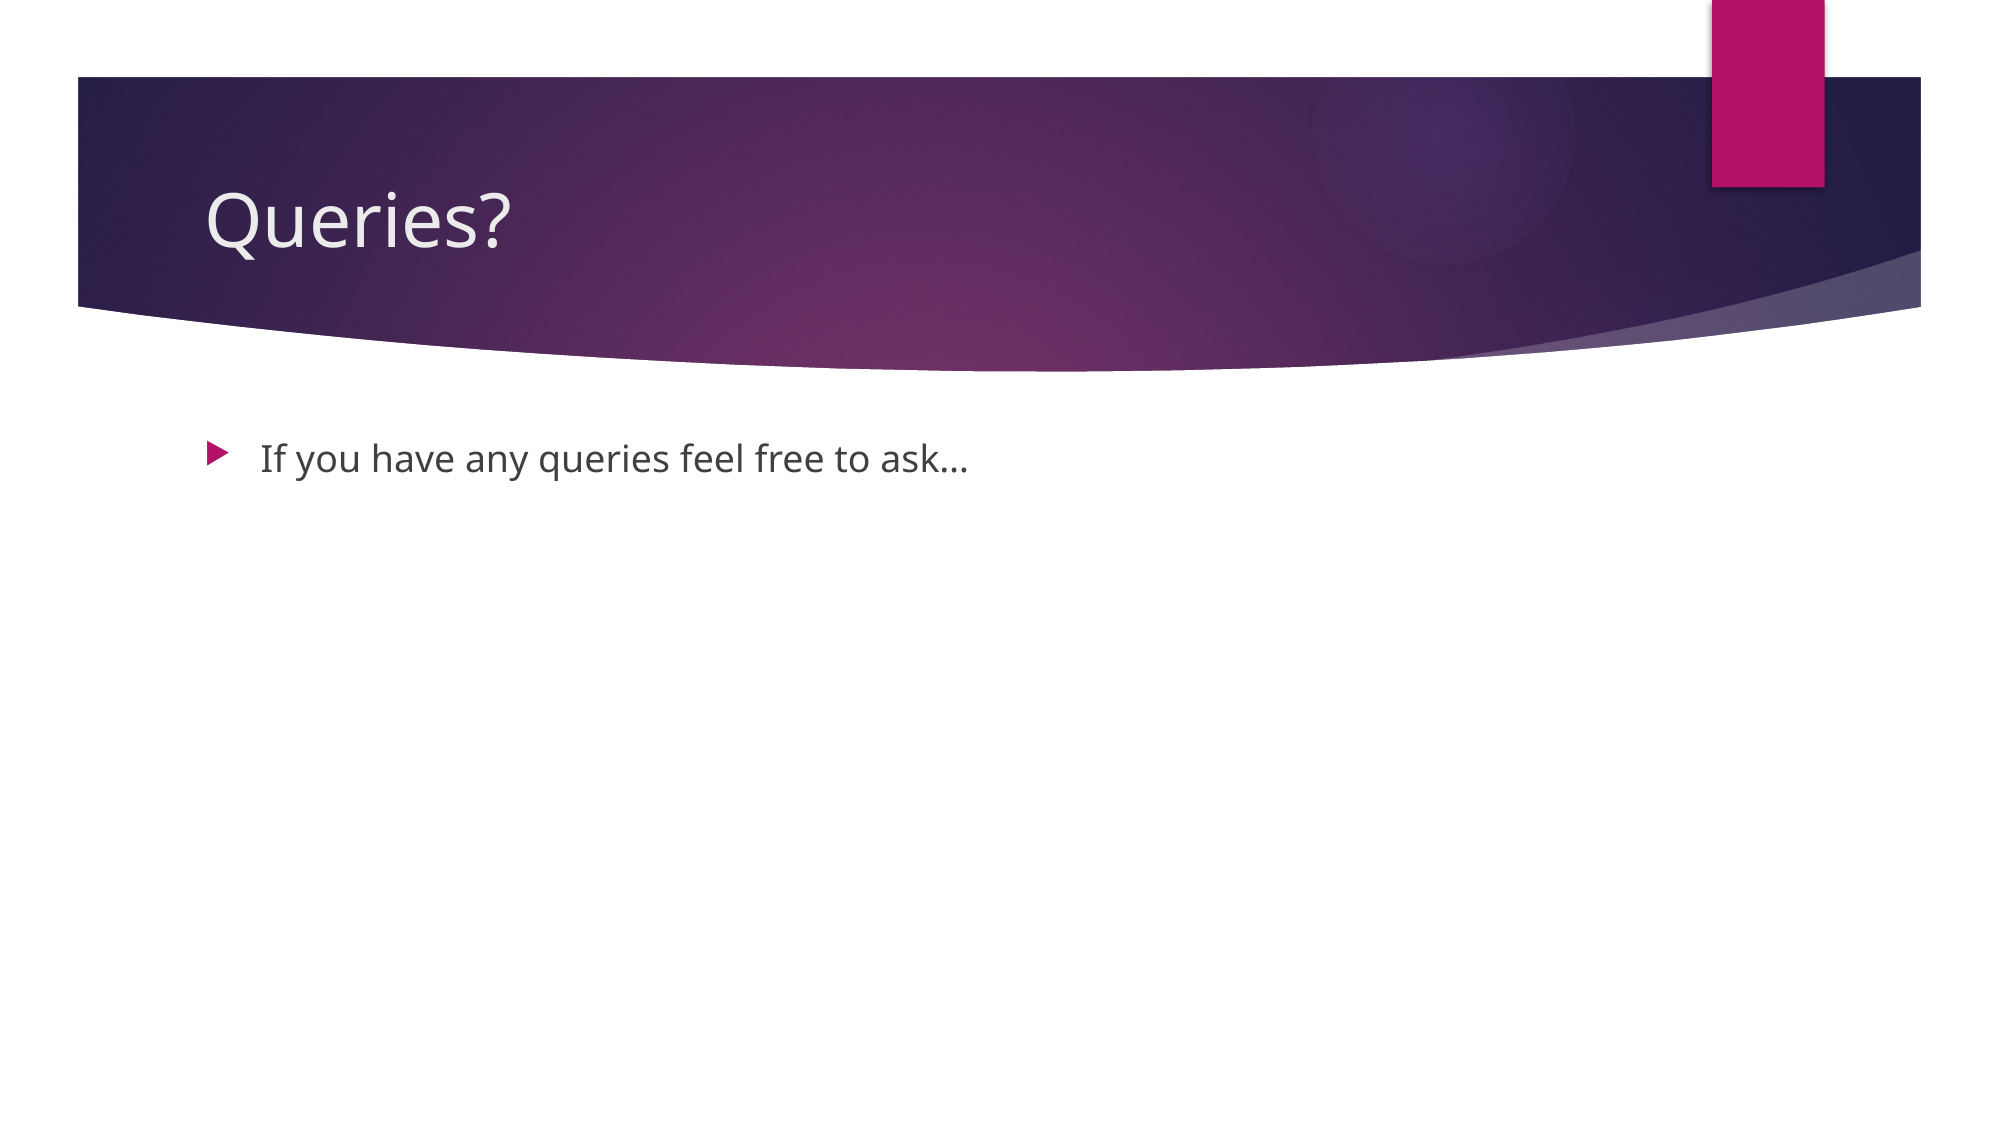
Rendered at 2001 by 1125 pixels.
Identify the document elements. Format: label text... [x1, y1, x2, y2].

list If you have any queries feel free to ask… [189, 427, 1638, 988]
title Queries? [189, 159, 1627, 276]
